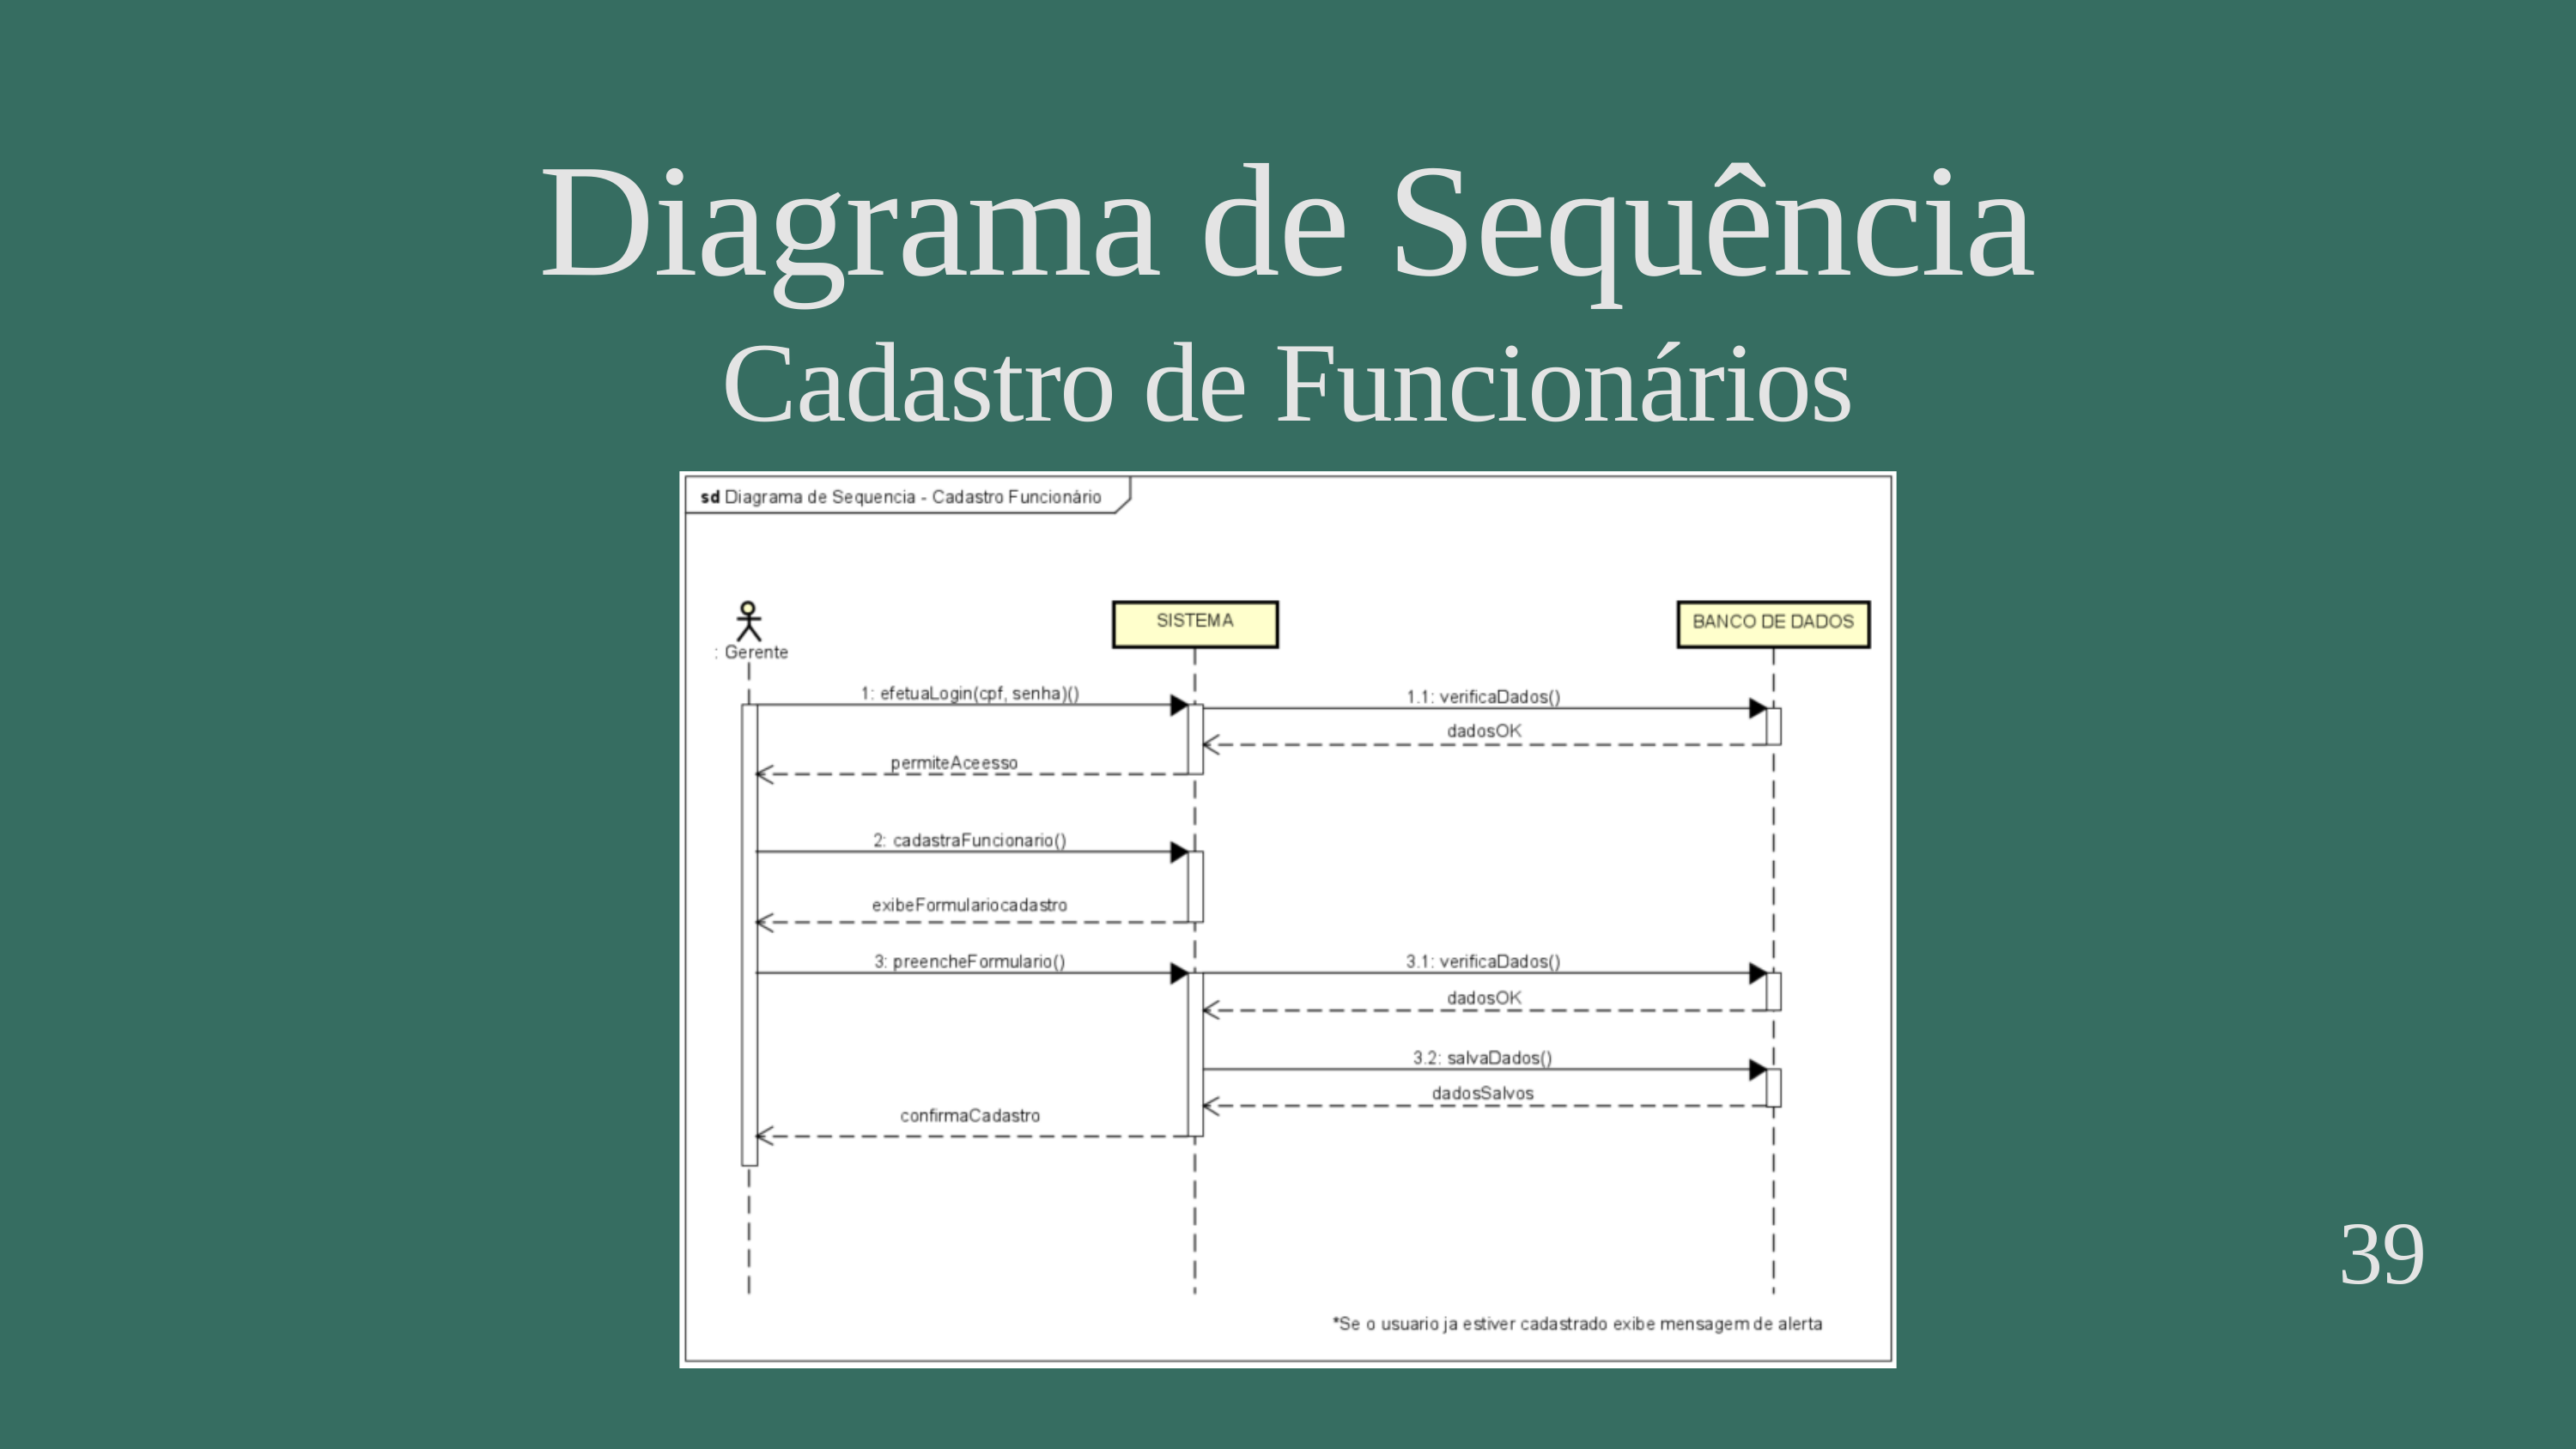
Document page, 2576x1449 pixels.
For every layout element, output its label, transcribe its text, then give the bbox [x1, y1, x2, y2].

text_box Cadastro de Funcionários [705, 319, 1871, 445]
text_box Diagrama de Sequência [460, 130, 2116, 308]
text_box [679, 471, 1897, 1368]
text_box 39 [2338, 1203, 2432, 1302]
